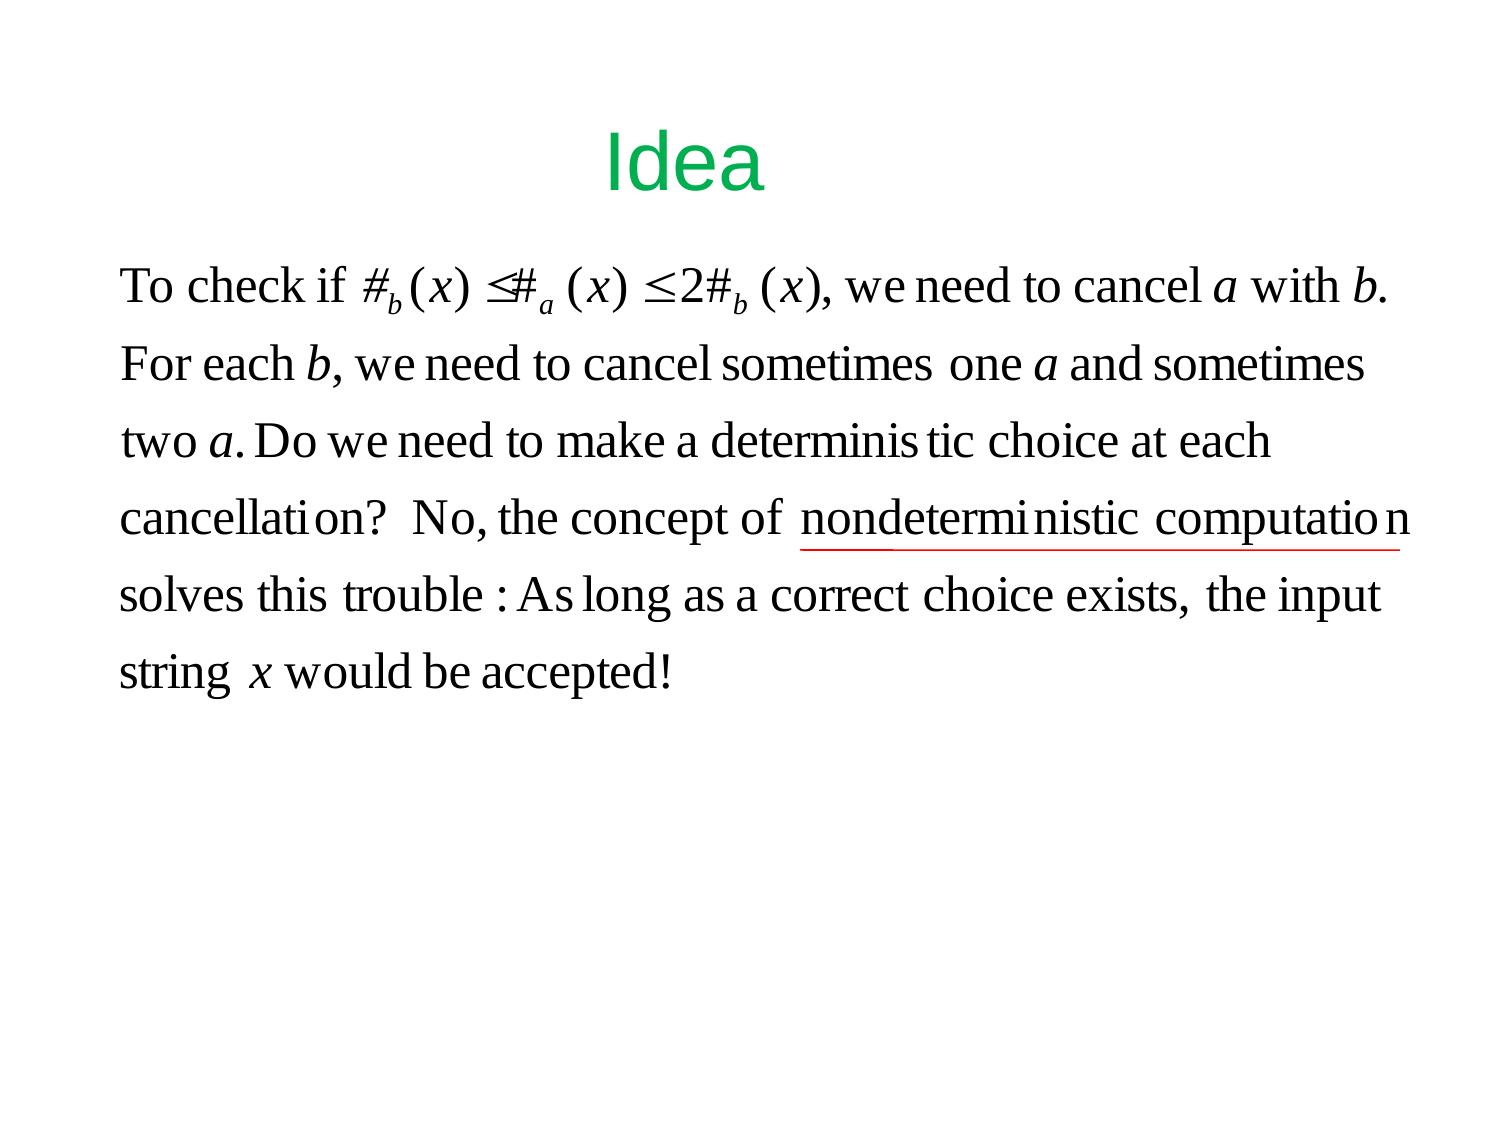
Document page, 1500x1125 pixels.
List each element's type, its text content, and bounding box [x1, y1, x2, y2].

text_box p [803, 552, 1396, 556]
text_box Idea [588, 99, 781, 215]
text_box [112, 249, 1424, 713]
